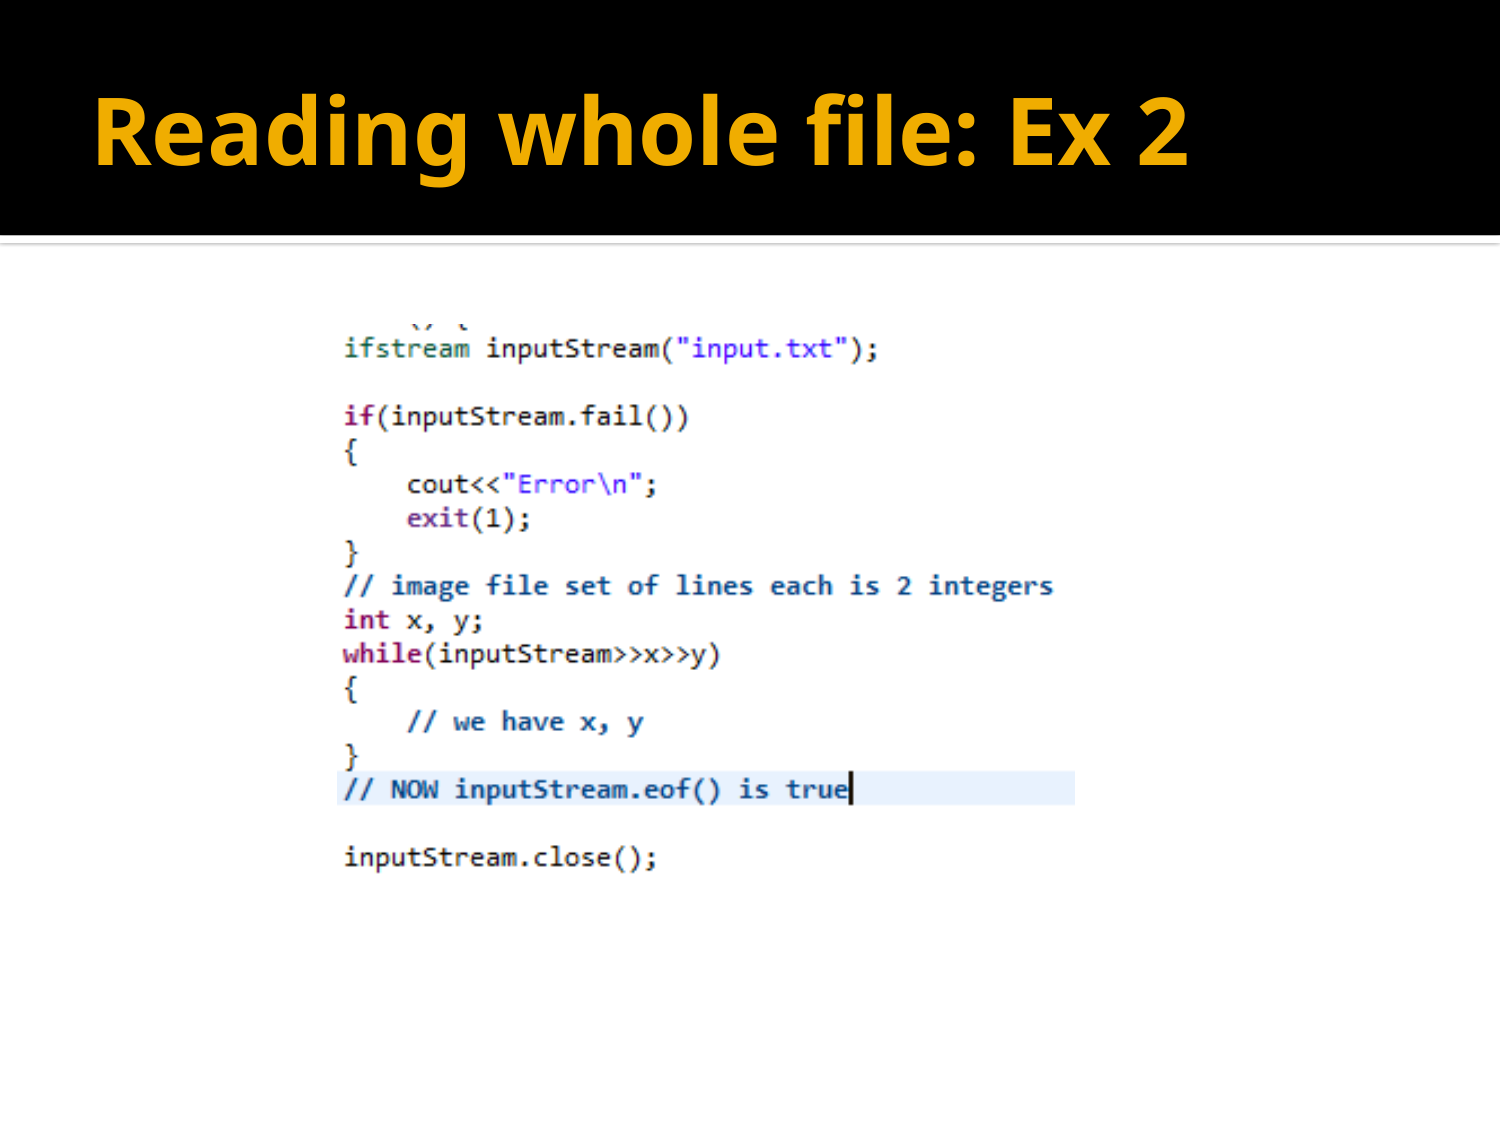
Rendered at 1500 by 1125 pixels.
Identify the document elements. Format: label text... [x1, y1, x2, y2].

title Reading whole file: Ex 2 [75, 25, 1425, 231]
picture [337, 324, 1075, 878]
